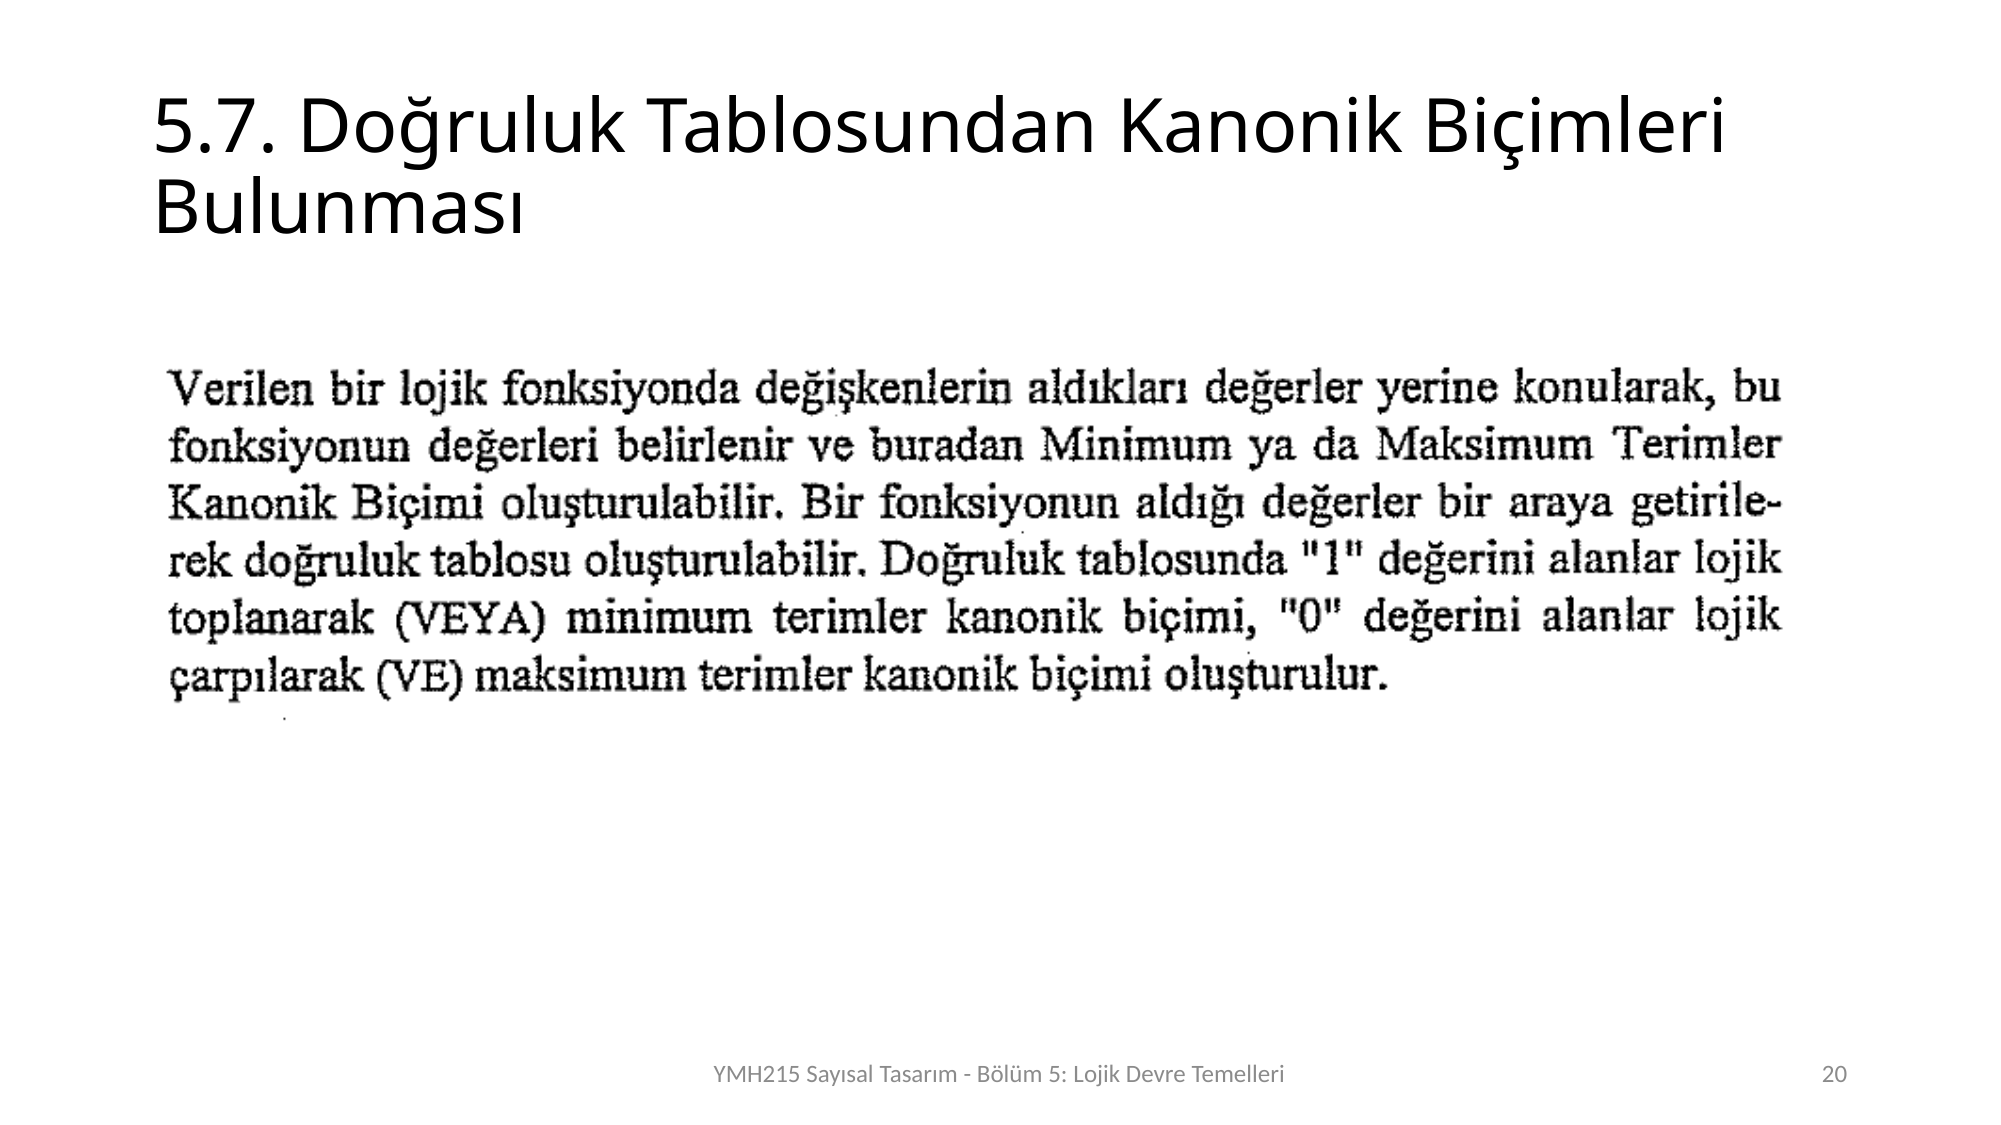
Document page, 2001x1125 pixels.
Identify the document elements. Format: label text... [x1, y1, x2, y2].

footer YMH215 Sayısal Tasarım - Bölüm 5: Lojik Devre Temelleri [662, 1042, 1338, 1103]
title 5.7. Doğruluk Tablosundan Kanonik Biçimleri Bulunması [137, 59, 1863, 278]
slide_number 20 [1412, 1042, 1863, 1103]
picture [137, 348, 1832, 724]
